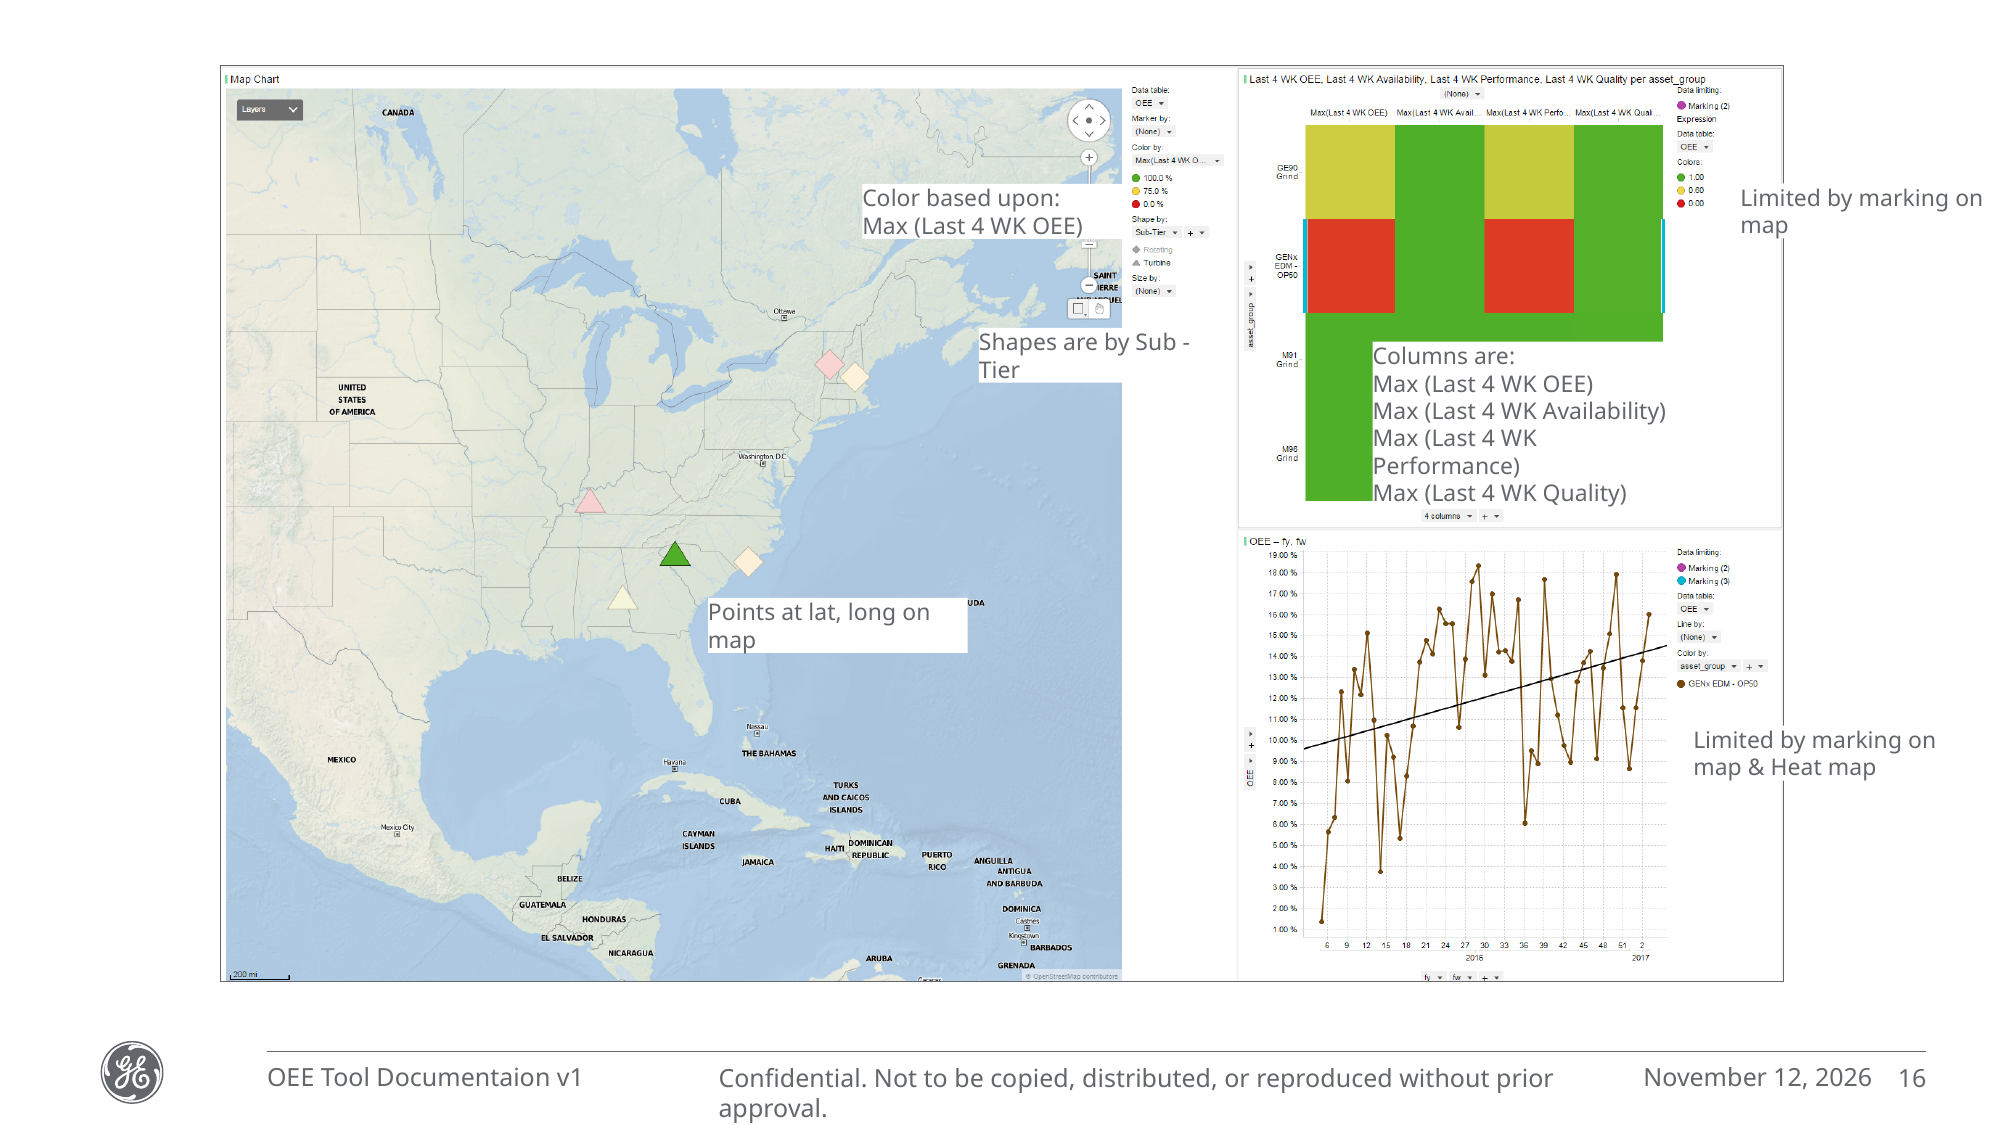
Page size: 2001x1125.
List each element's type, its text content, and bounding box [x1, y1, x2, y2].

picture [220, 64, 1784, 982]
footer OEE Tool Documentaion v1 [266, 1061, 708, 1092]
slide_number 16 [1872, 1062, 1927, 1093]
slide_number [1564, 1061, 1873, 1092]
text_box Limited by marking on map & Heat map [1784, 725, 1953, 781]
text_box Limited by marking on map [1784, 183, 2000, 239]
